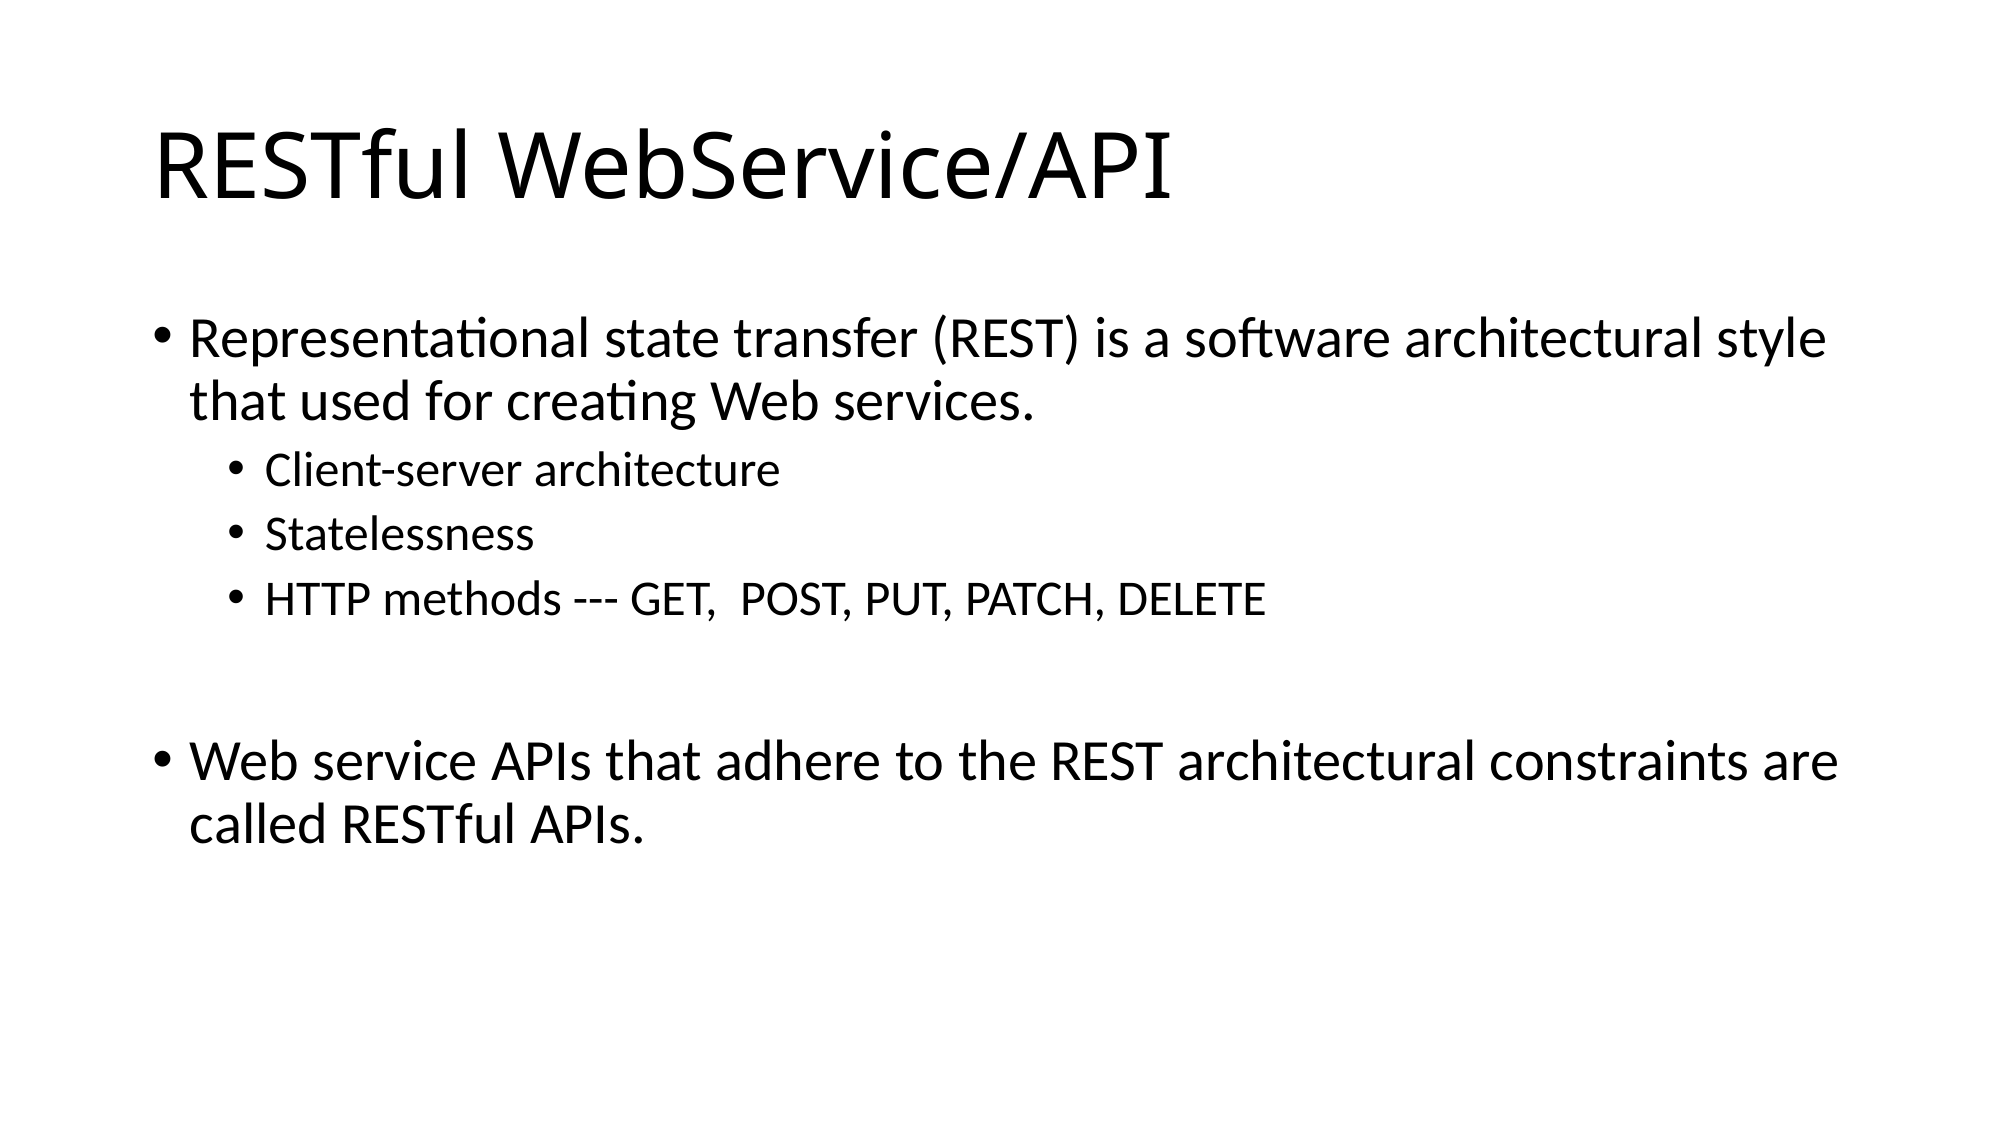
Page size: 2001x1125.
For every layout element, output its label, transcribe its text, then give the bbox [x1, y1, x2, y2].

title RESTful WebService/API [137, 59, 1863, 278]
list Representational state transfer (REST) is a software architectural style that used for creating Web services. Client-server architecture Statelessness HTTP methods --- GET, POST, PUT, PATCH, DELETE Web service APIs that adhere to the REST architectural constraints are called RESTful APIs. [137, 299, 1863, 1014]
